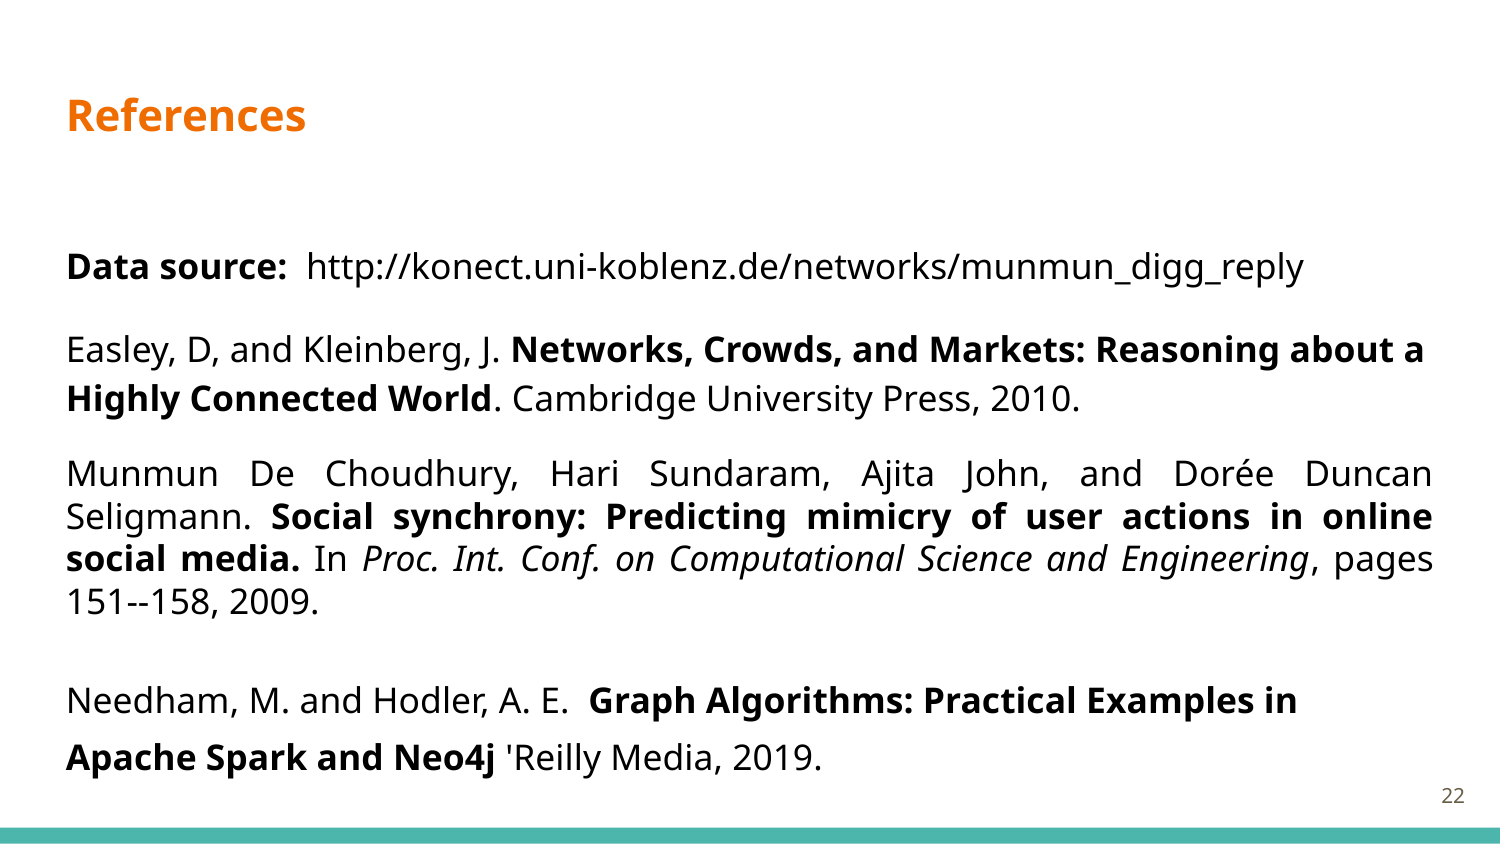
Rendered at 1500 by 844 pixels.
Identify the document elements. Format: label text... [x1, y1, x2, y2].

text_box <número> [1389, 764, 1480, 830]
text_box Data source: http://konect.uni-koblenz.de/networks/munmun_digg_reply Easley, D, and Kleinberg, J. Networks, Crowds, and Markets: Reasoning about a Highly Connected World. Cambridge University Press, 2010. Munmun De Choudhury, Hari Sundaram, Ajita John, and Dorée Duncan Seligmann. Social synchrony: Predicting mimicry of user actions in online social media. In Proc. Int. Conf. on Computational Science and Engineering, pages 151--158, 2009. Needham, M. and Hodler, A. E. Graph Algorithms: Practical Examples in Apache Spark and Neo4j 'Reilly Media, 2019. [51, 223, 1449, 765]
text_box References [51, 72, 1449, 189]
